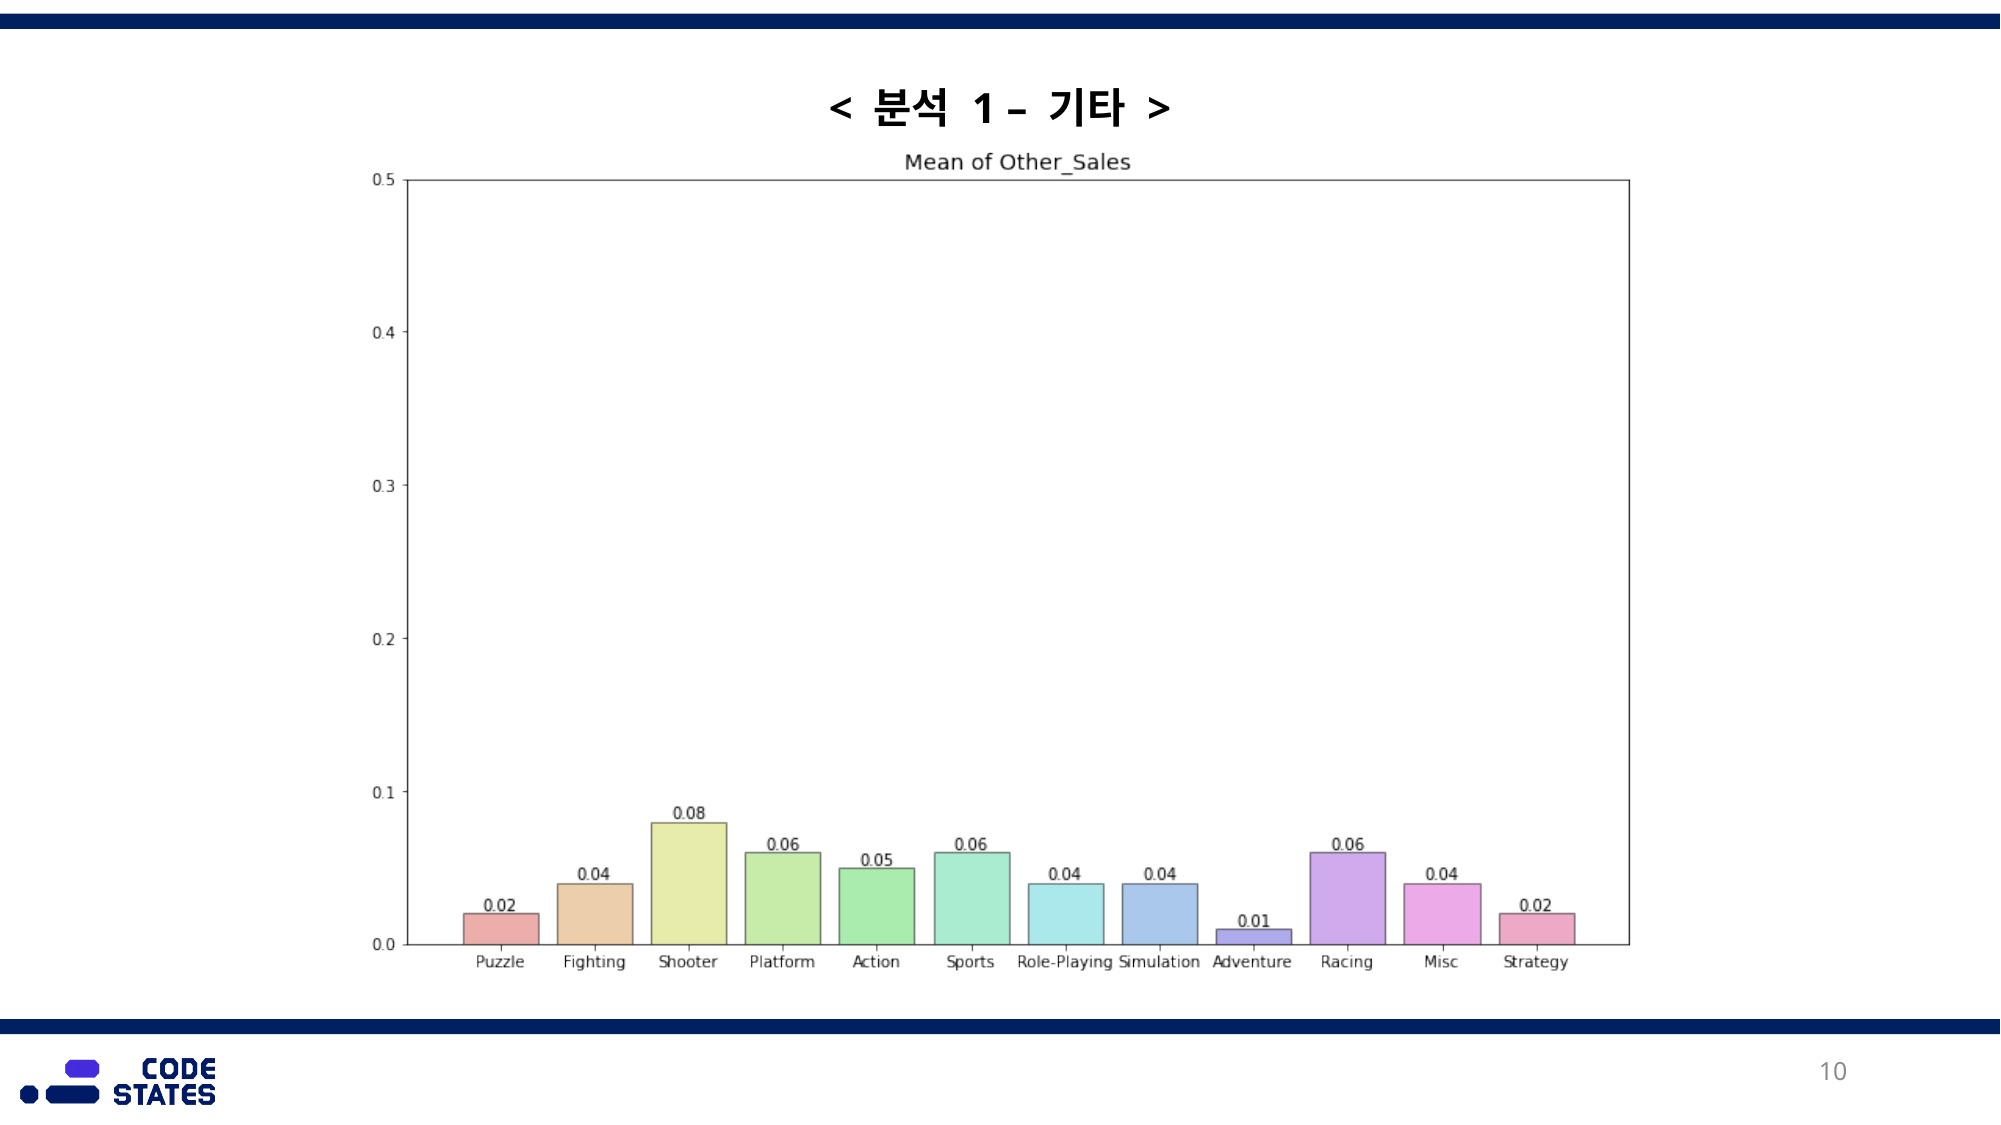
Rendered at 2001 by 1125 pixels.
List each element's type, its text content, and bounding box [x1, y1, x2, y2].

text_box < 분석 1 – 기타 > [0, 49, 2000, 140]
picture [360, 142, 1640, 982]
text_box [0, 1018, 2000, 1035]
picture [20, 1058, 215, 1105]
slide_number 10 [1412, 1042, 1863, 1103]
text_box [0, 13, 2000, 30]
